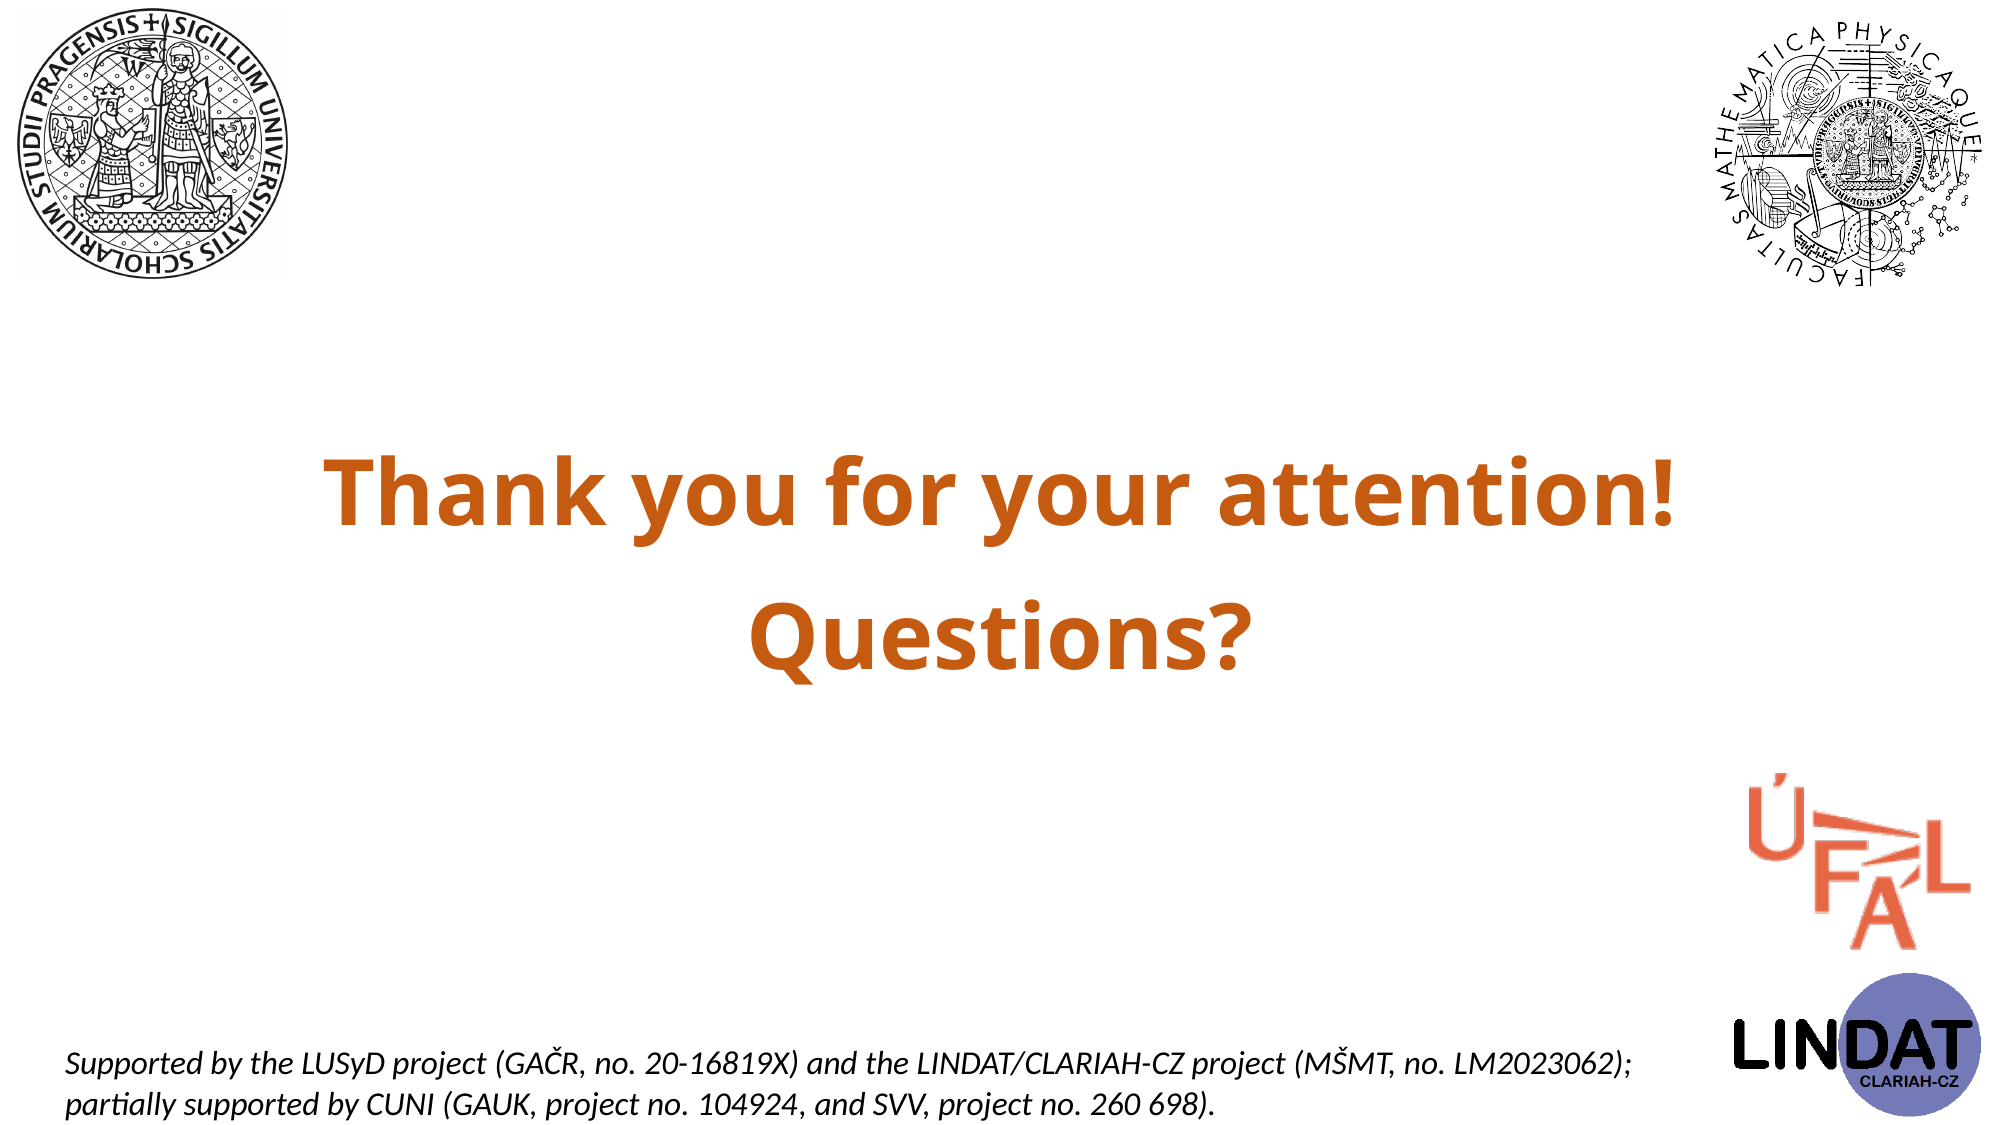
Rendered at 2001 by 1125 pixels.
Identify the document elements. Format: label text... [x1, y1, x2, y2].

text_box Supported by the LUSyD project (GAČR, no. 20-16819X) and the LINDAT/CLARIAH-CZ project (MŠMT, no. LM2023062); partially supported by CUNI (GAUK, project no. 104924, and SVV, project no. 260 698). [50, 1034, 1701, 1125]
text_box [1720, 965, 1998, 1125]
picture [17, 8, 288, 279]
title Thank you for your attention! Questions? [137, 459, 1863, 677]
picture [1749, 772, 1972, 951]
picture [1715, 22, 1982, 287]
